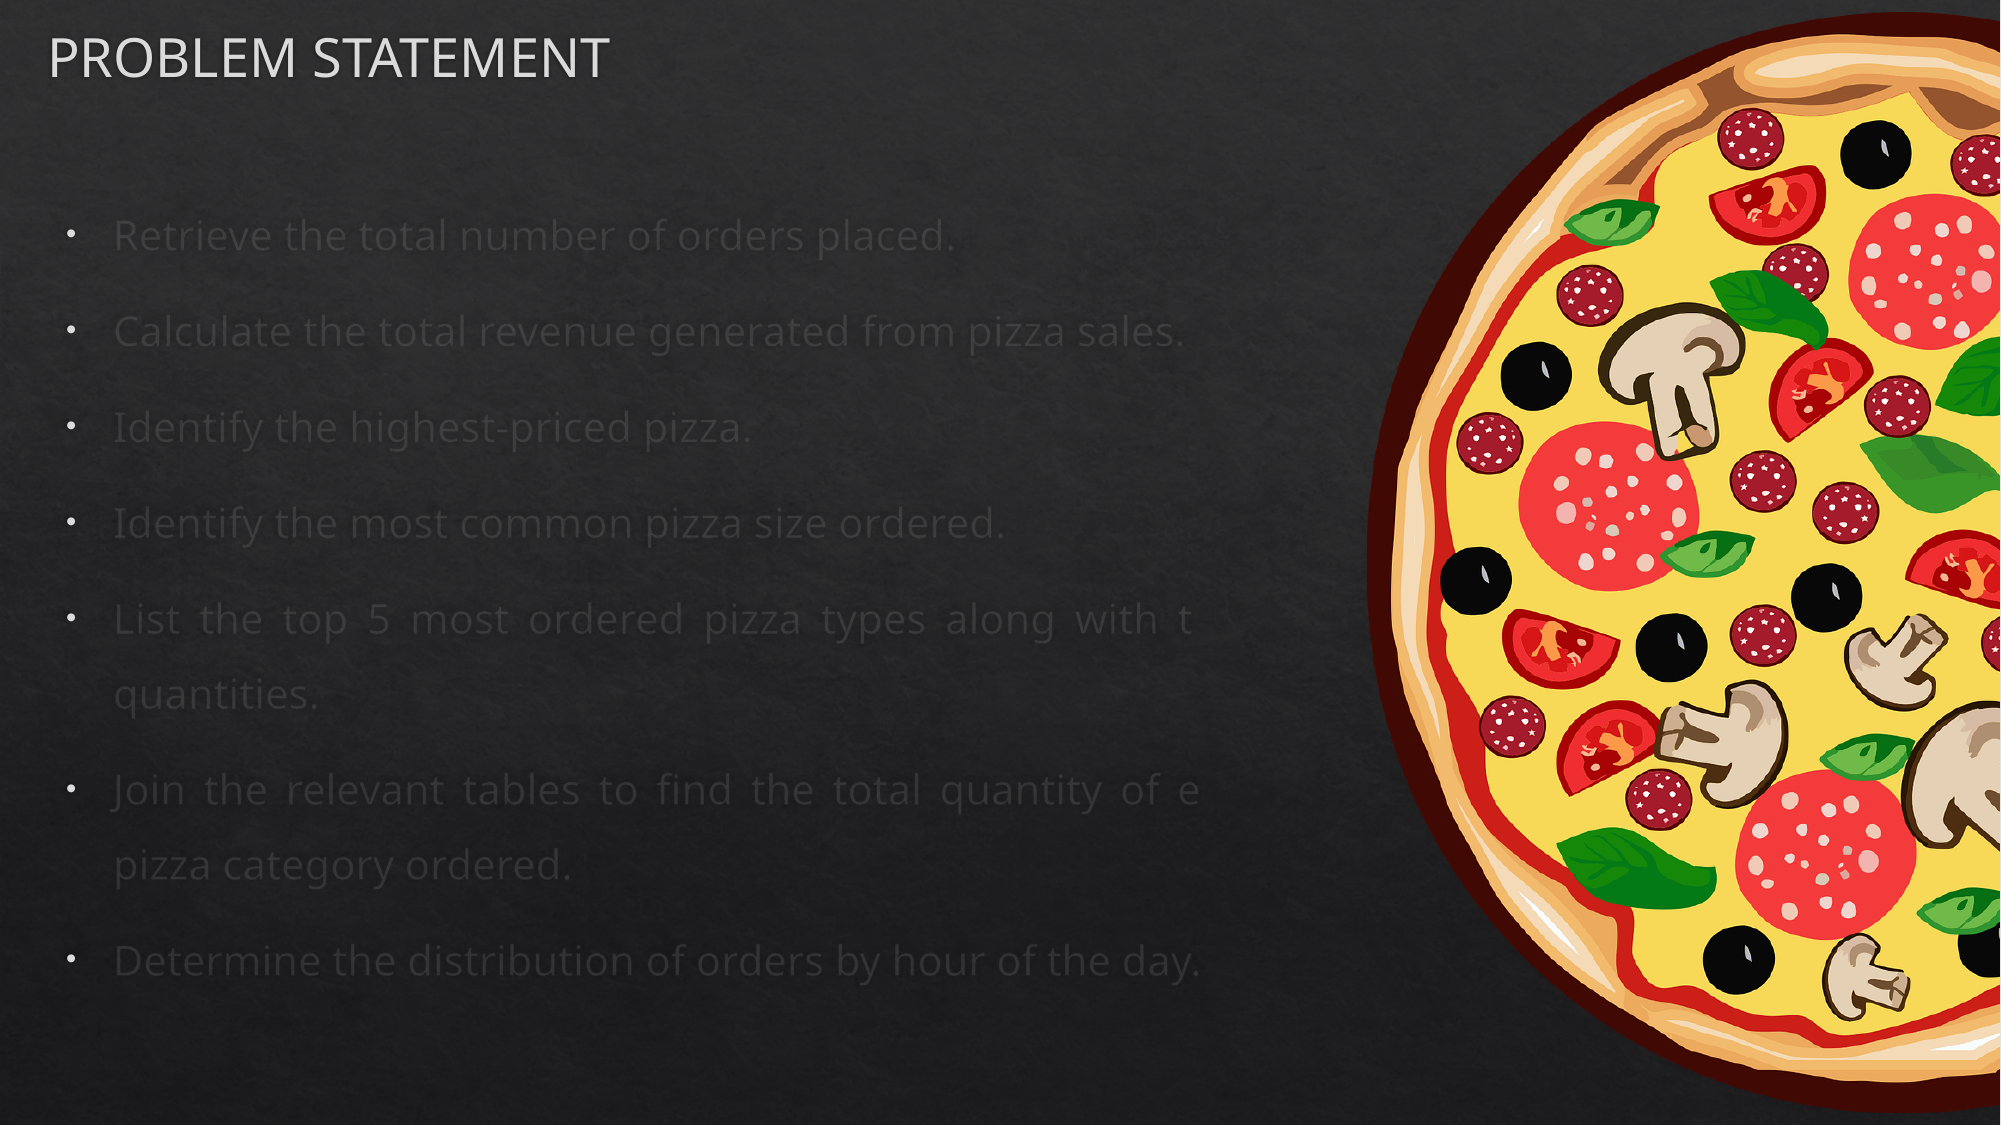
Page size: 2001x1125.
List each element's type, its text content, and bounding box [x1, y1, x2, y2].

picture [1366, 12, 2000, 1113]
subtitle Retrieve the total number of orders placed. Calculate the total revenue generated from pizza sales. Identify the highest-priced pizza. Identify the most common pizza size ordered. List the top 5 most ordered pizza types along with their quantities. Join the relevant tables to find the total quantity of each pizza category ordered. Determine the distribution of orders by hour of the day. [51, 176, 1286, 1004]
title PROBLEM STATEMENT [32, 24, 1100, 97]
